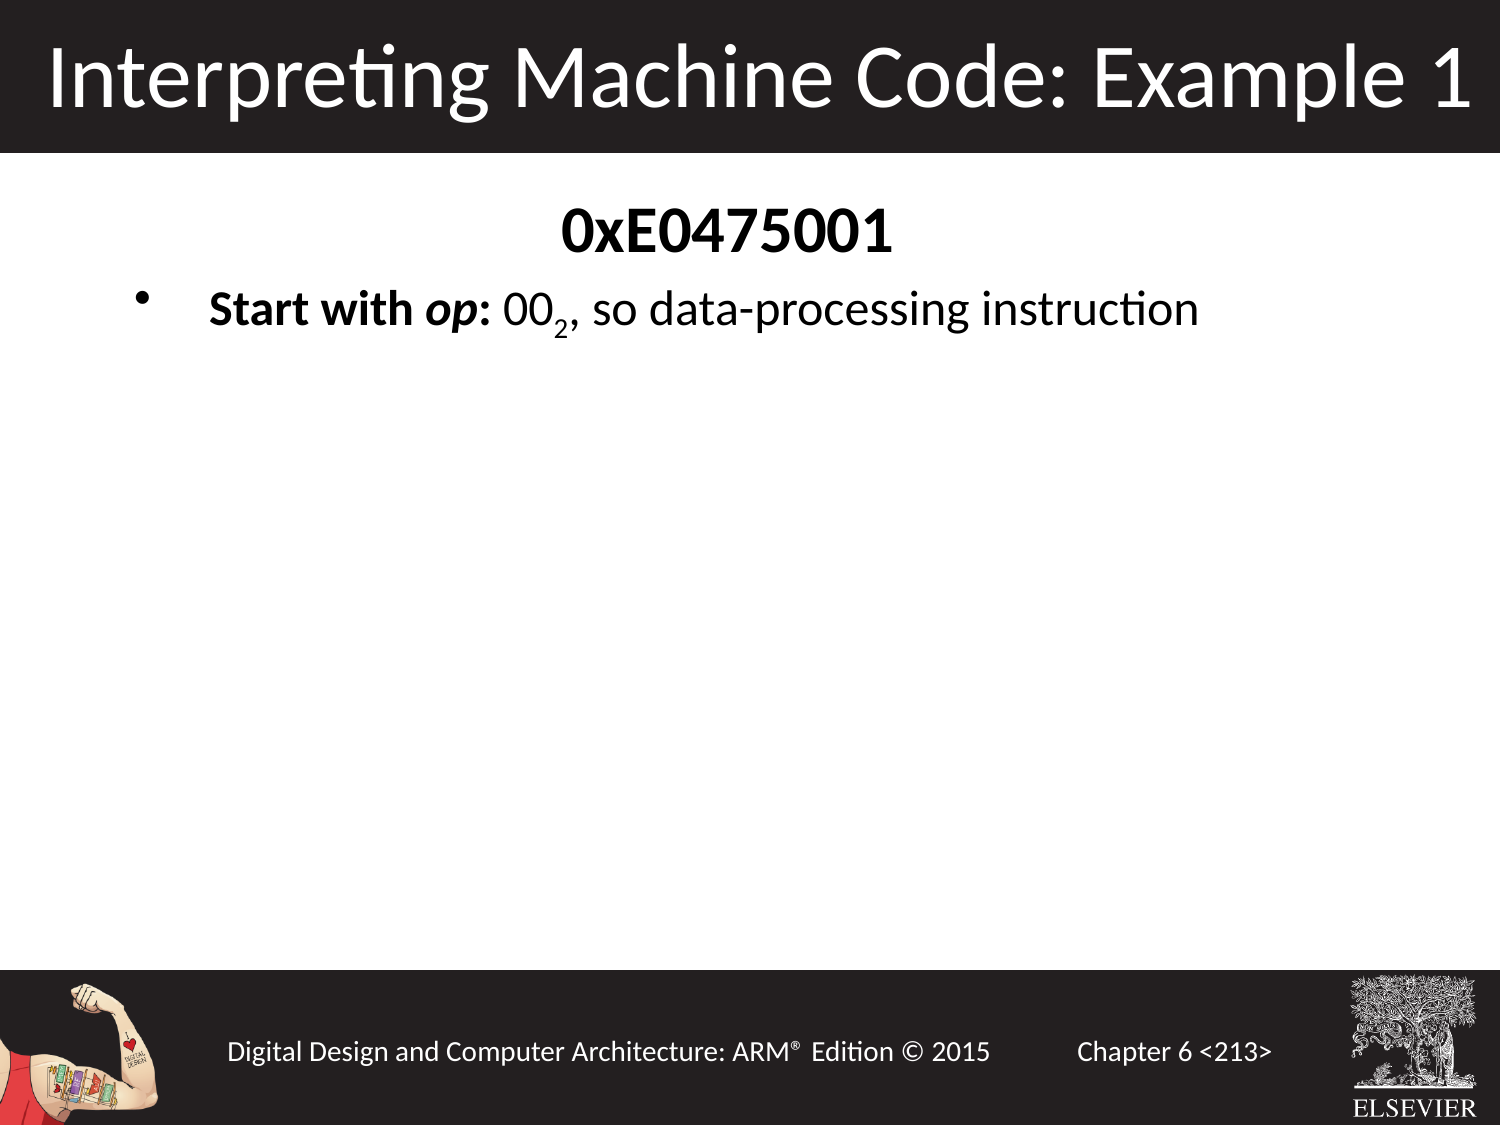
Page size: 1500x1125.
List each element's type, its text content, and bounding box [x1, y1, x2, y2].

picture [1350, 974, 1477, 1117]
text_box 0xE0475001 Start with op: 002, so data-processing instruction [44, 187, 1412, 1000]
picture [0, 979, 163, 1125]
text_box Interpreting Machine Code: Example 1 [31, 8, 1500, 133]
